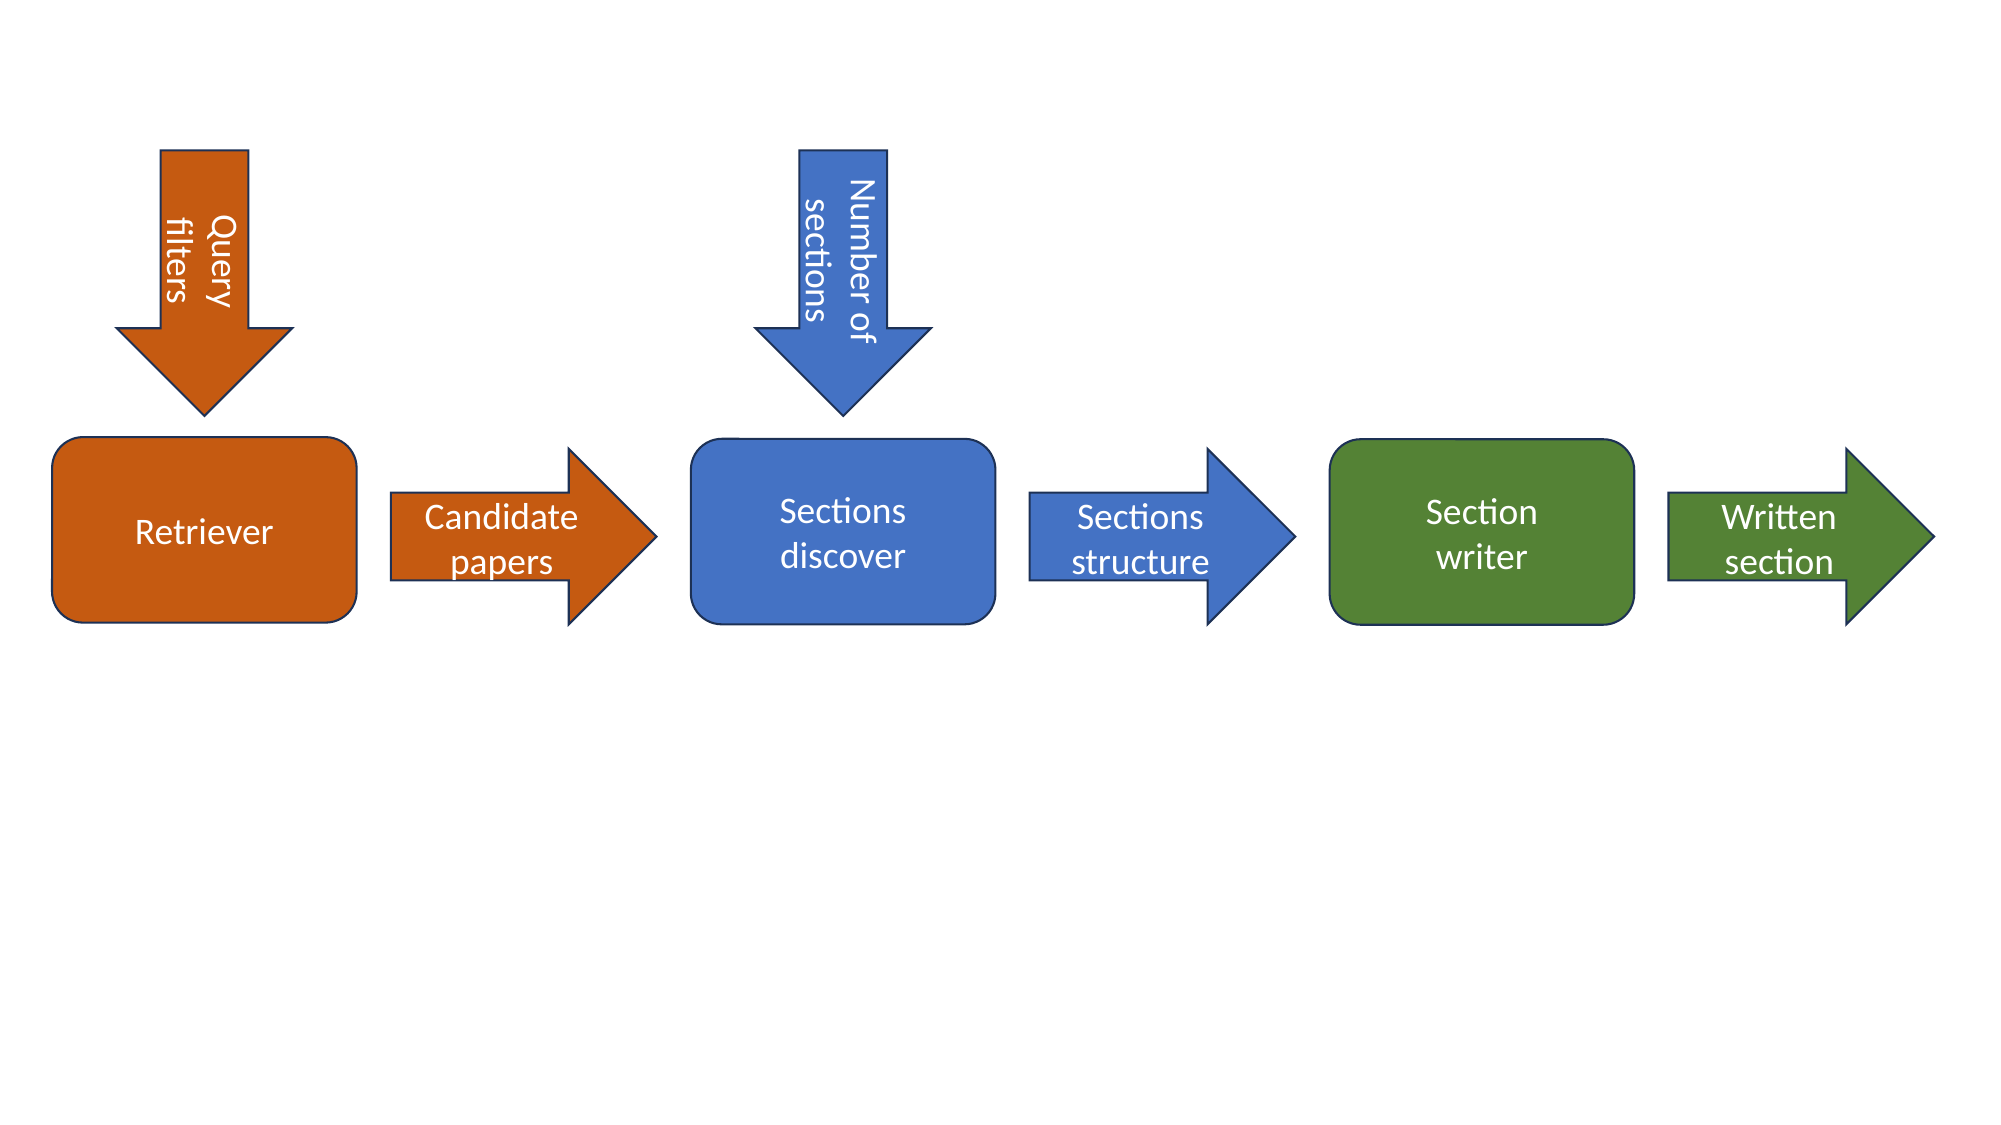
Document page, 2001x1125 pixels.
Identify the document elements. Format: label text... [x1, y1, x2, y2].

text_box Number of sections [752, 149, 934, 418]
text_box Written section [1667, 446, 1936, 627]
text_box Section writer [1328, 438, 1636, 626]
text_box Retriever [50, 436, 358, 624]
text_box Sections discover [689, 437, 997, 626]
text_box Query filters [114, 149, 295, 418]
text_box Sections structure [1028, 446, 1297, 627]
text_box Candidate papers [389, 446, 658, 627]
